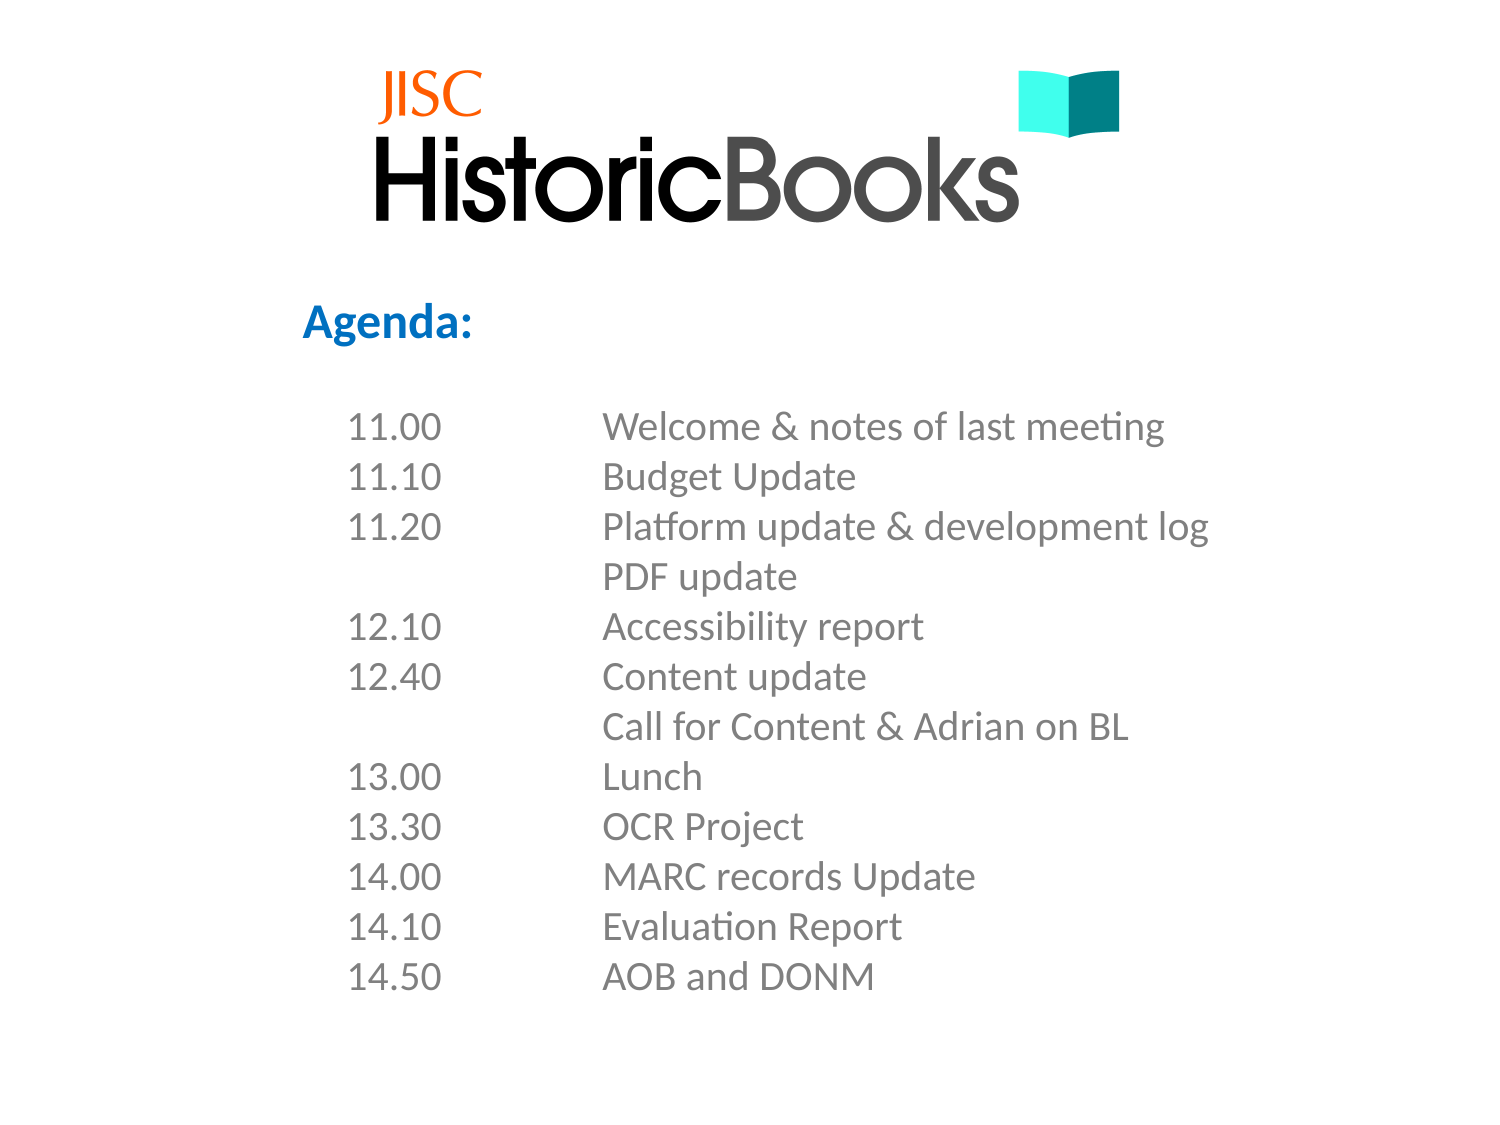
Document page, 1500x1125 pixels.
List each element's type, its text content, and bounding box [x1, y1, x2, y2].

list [367, 55, 1128, 231]
text_box Agenda: 11.00 Welcome & notes of last meeting 11.10 Budget Update 11.20 Platform update & development log PDF update 12.10 Accessibility report 12.40 Content update Call for Content & Adrian on BL 13.00 Lunch 13.30 OCR Project 14.00 MARC records Update 14.10 Evaluation Report 14.50 AOB and DONM [243, 281, 1282, 1011]
